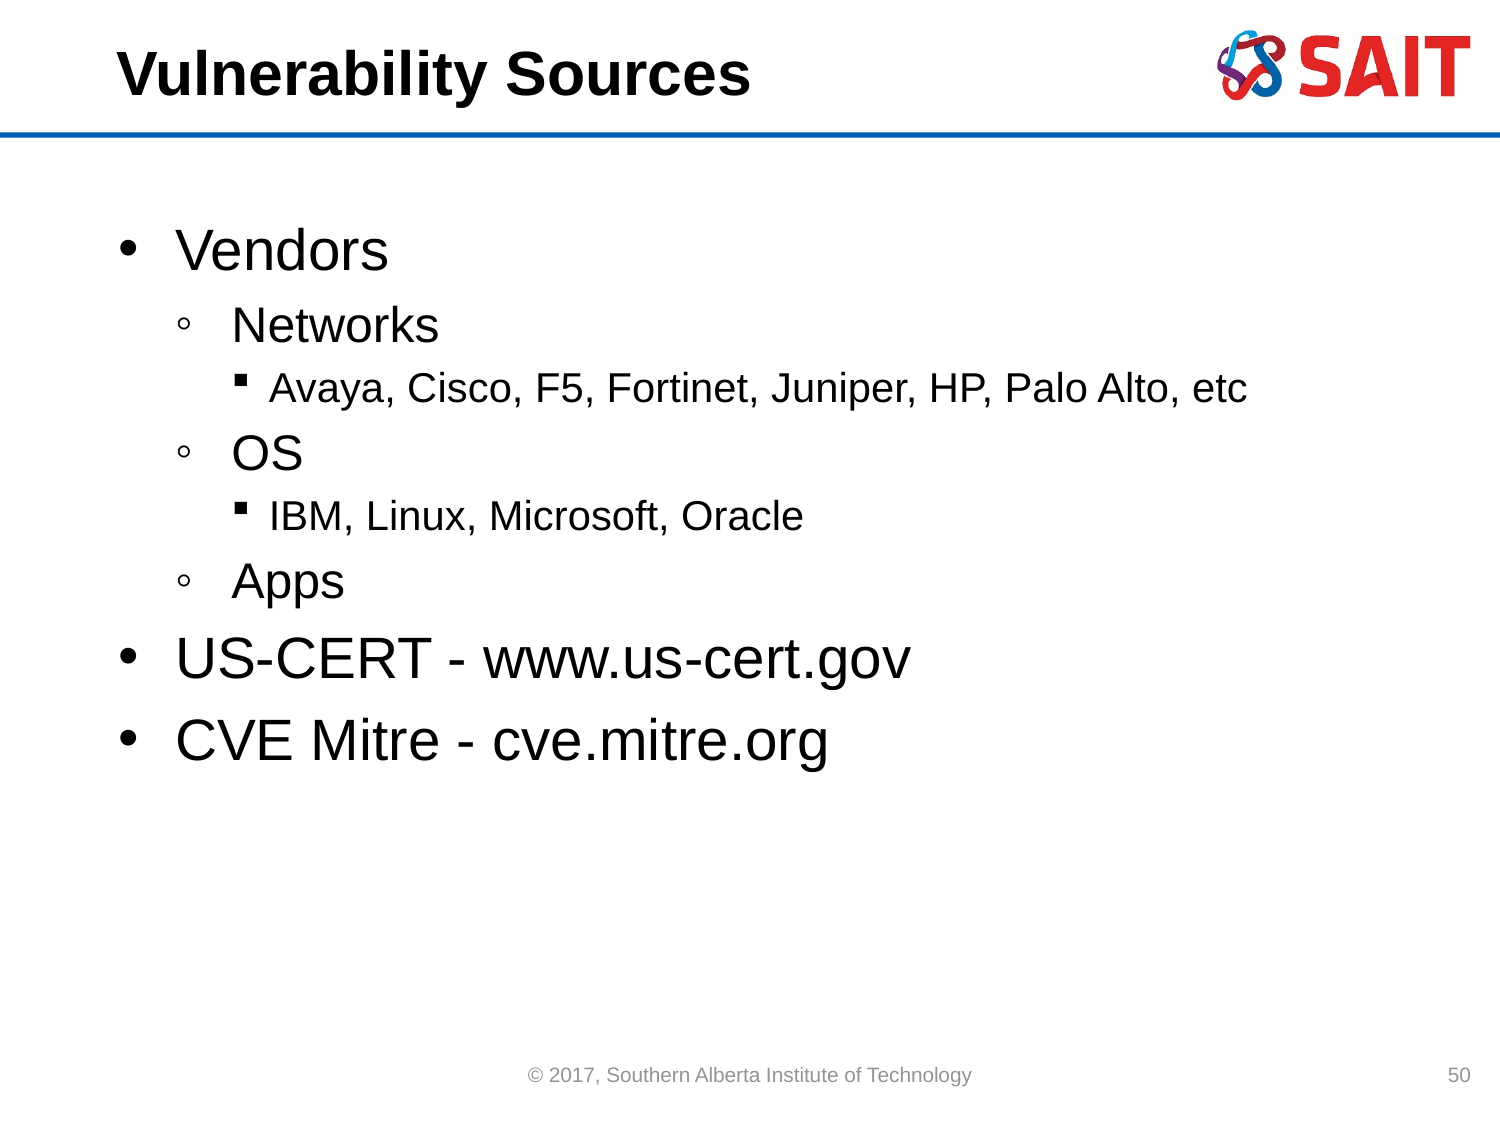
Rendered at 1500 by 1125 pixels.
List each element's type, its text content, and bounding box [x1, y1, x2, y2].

list Vendors Networks Avaya, Cisco, F5, Fortinet, Juniper, HP, Palo Alto, etc OS IBM, Linux, Microsoft, Oracle Apps US-CERT - www.us-cert.gov CVE Mitre - cve.mitre.org [104, 204, 1391, 1020]
picture [1187, 0, 1500, 130]
title Vulnerability Sources [101, 25, 1200, 129]
